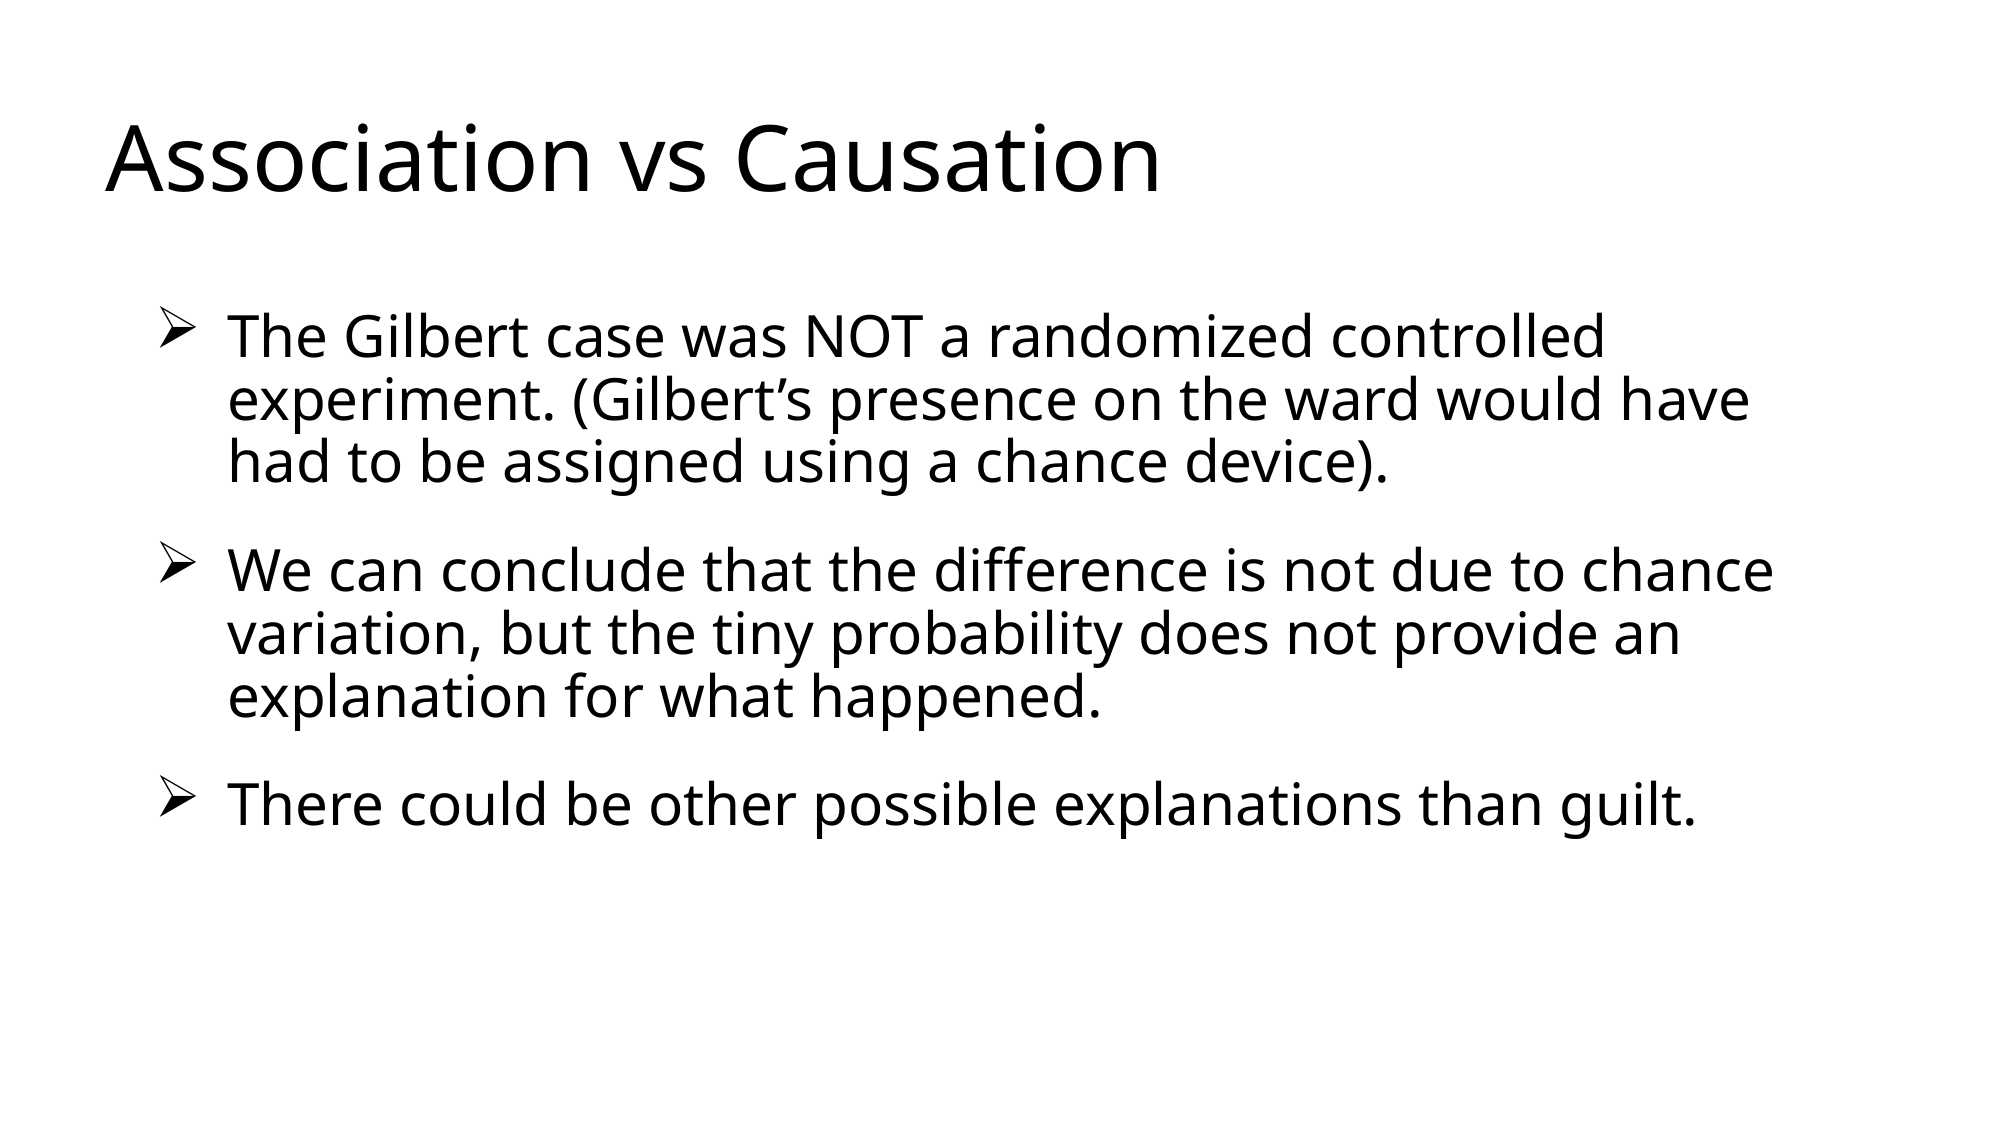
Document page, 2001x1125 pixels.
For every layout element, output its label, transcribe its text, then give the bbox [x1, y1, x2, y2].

title Association vs Causation [90, 52, 1863, 271]
list The Gilbert case was NOT a randomized controlled experiment. (Gilbert’s presence on the ward would have had to be assigned using a chance device). We can conclude that the difference is not due to chance variation, but the tiny probability does not provide an explanation for what happened. There could be other possible explanations than guilt. [137, 299, 1863, 1014]
